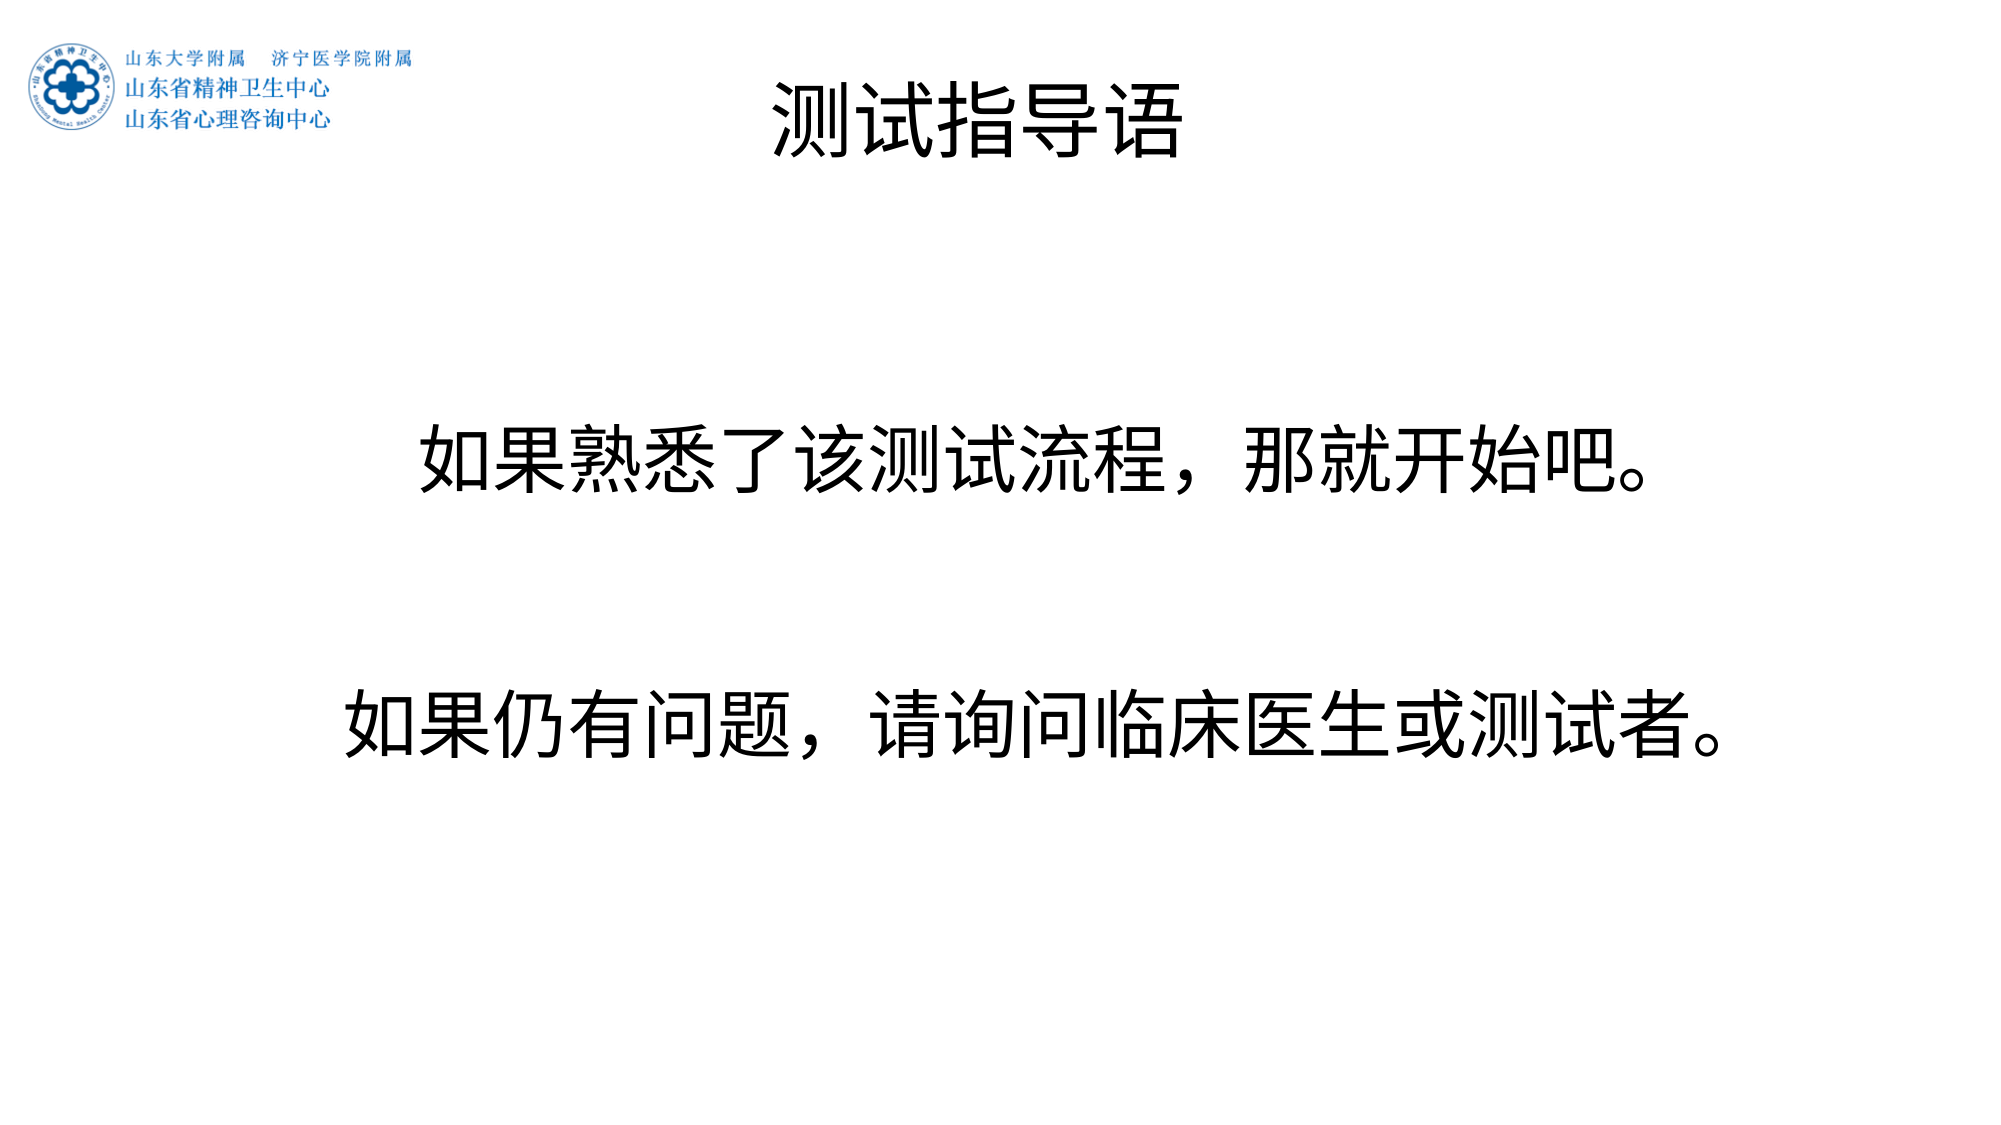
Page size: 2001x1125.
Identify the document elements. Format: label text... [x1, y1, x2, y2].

text_box 如果仍有问题，请询问临床医生或测试者。 [168, 670, 1943, 776]
picture [26, 40, 415, 133]
title 如果熟悉了该测试流程，那就开始吧。 [193, 288, 1918, 638]
text_box 测试指导语 [657, 60, 1298, 176]
